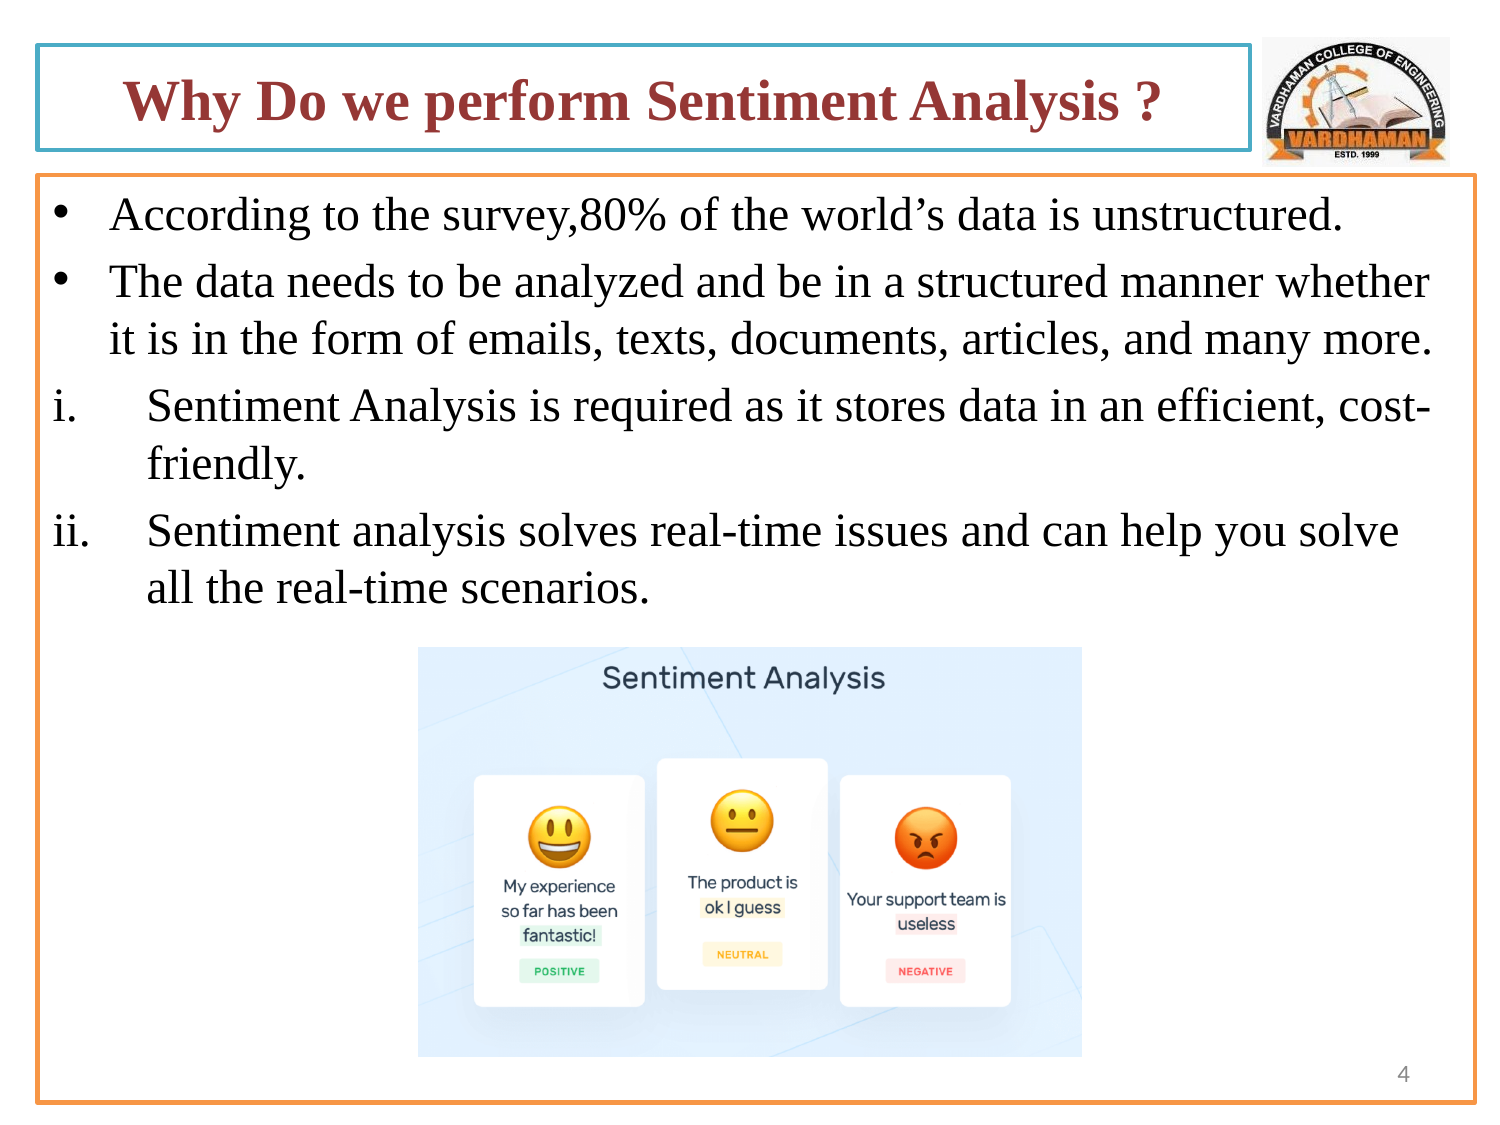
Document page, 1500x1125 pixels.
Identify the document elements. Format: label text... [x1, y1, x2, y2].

title Why Do we perform Sentiment Analysis ? [35, 43, 1252, 152]
picture [1262, 37, 1451, 167]
list According to the survey,80% of the world’s data is unstructured. The data needs to be analyzed and be in a structured manner whether it is in the form of emails, texts, documents, articles, and many more. Sentiment Analysis is required as it stores data in an efficient, cost-friendly. Sentiment analysis solves real-time issues and can help you solve all the real-time scenarios. [35, 173, 1477, 1105]
picture [418, 647, 1082, 1057]
slide_number 4 [1074, 1042, 1425, 1103]
